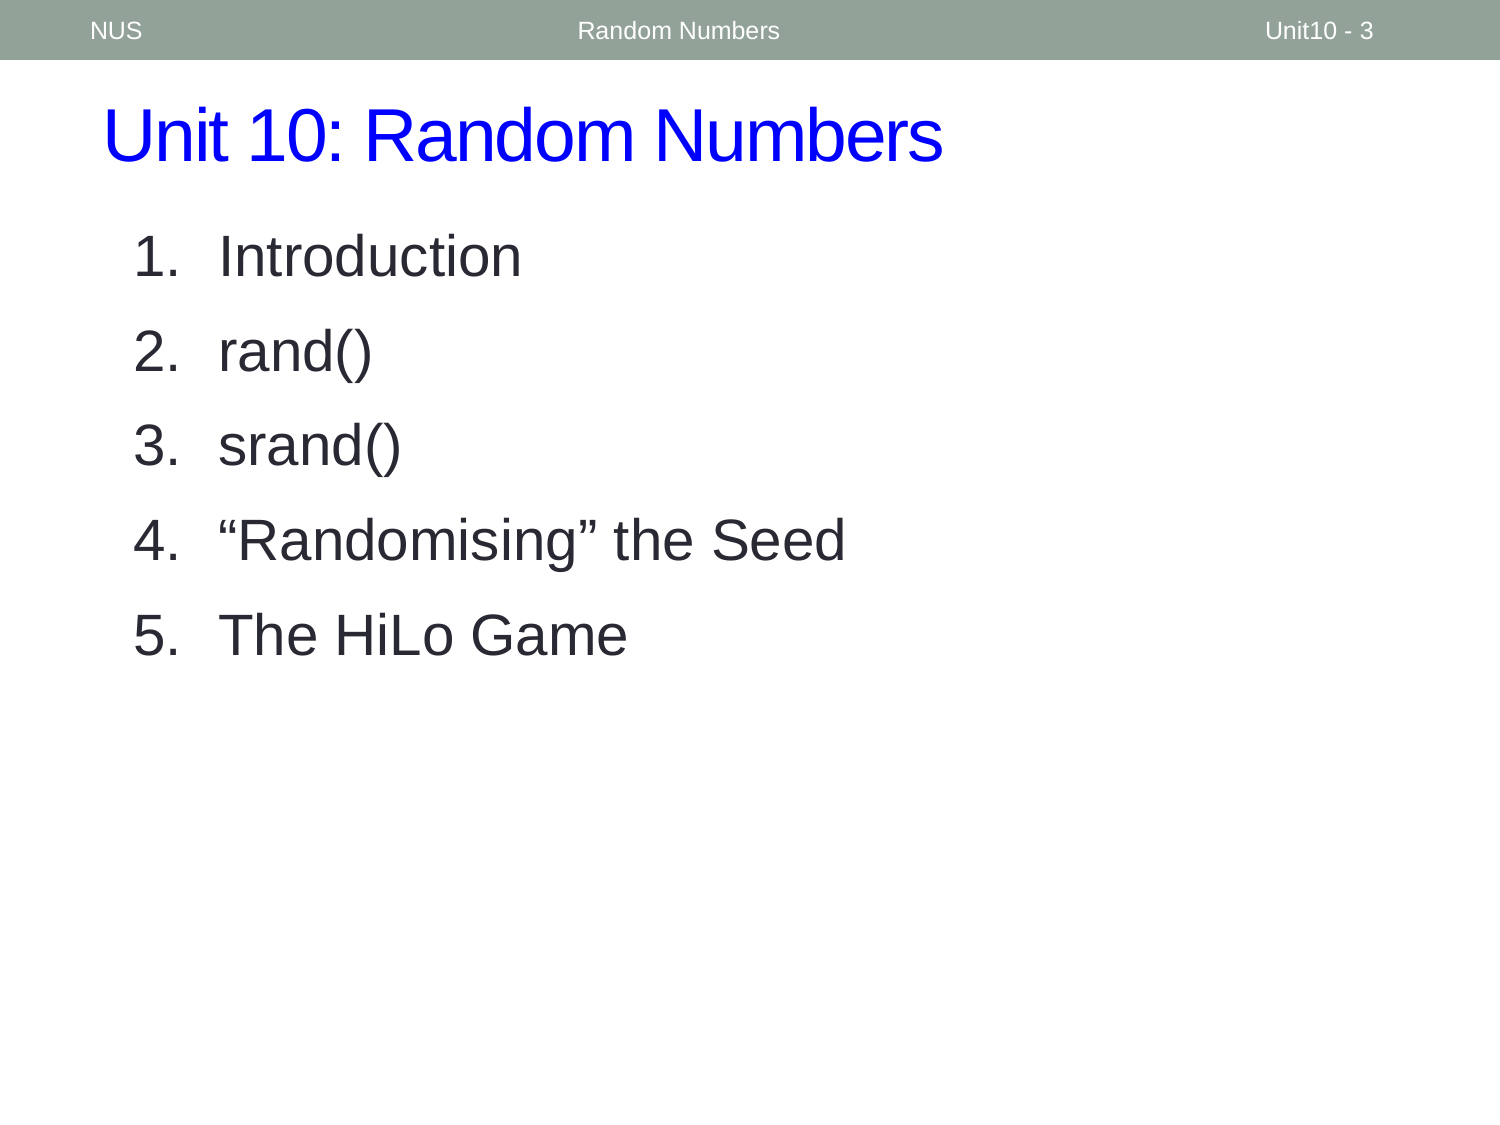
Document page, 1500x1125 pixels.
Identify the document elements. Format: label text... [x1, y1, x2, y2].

footer Random Numbers [562, 3, 1238, 57]
slide_number NUS [75, 3, 550, 57]
title Unit 10: Random Numbers [87, 62, 1463, 200]
slide_number Unit10 - 3 [1250, 3, 1425, 57]
list Introduction rand() srand() “Randomising” the Seed The HiLo Game [118, 210, 1450, 1065]
